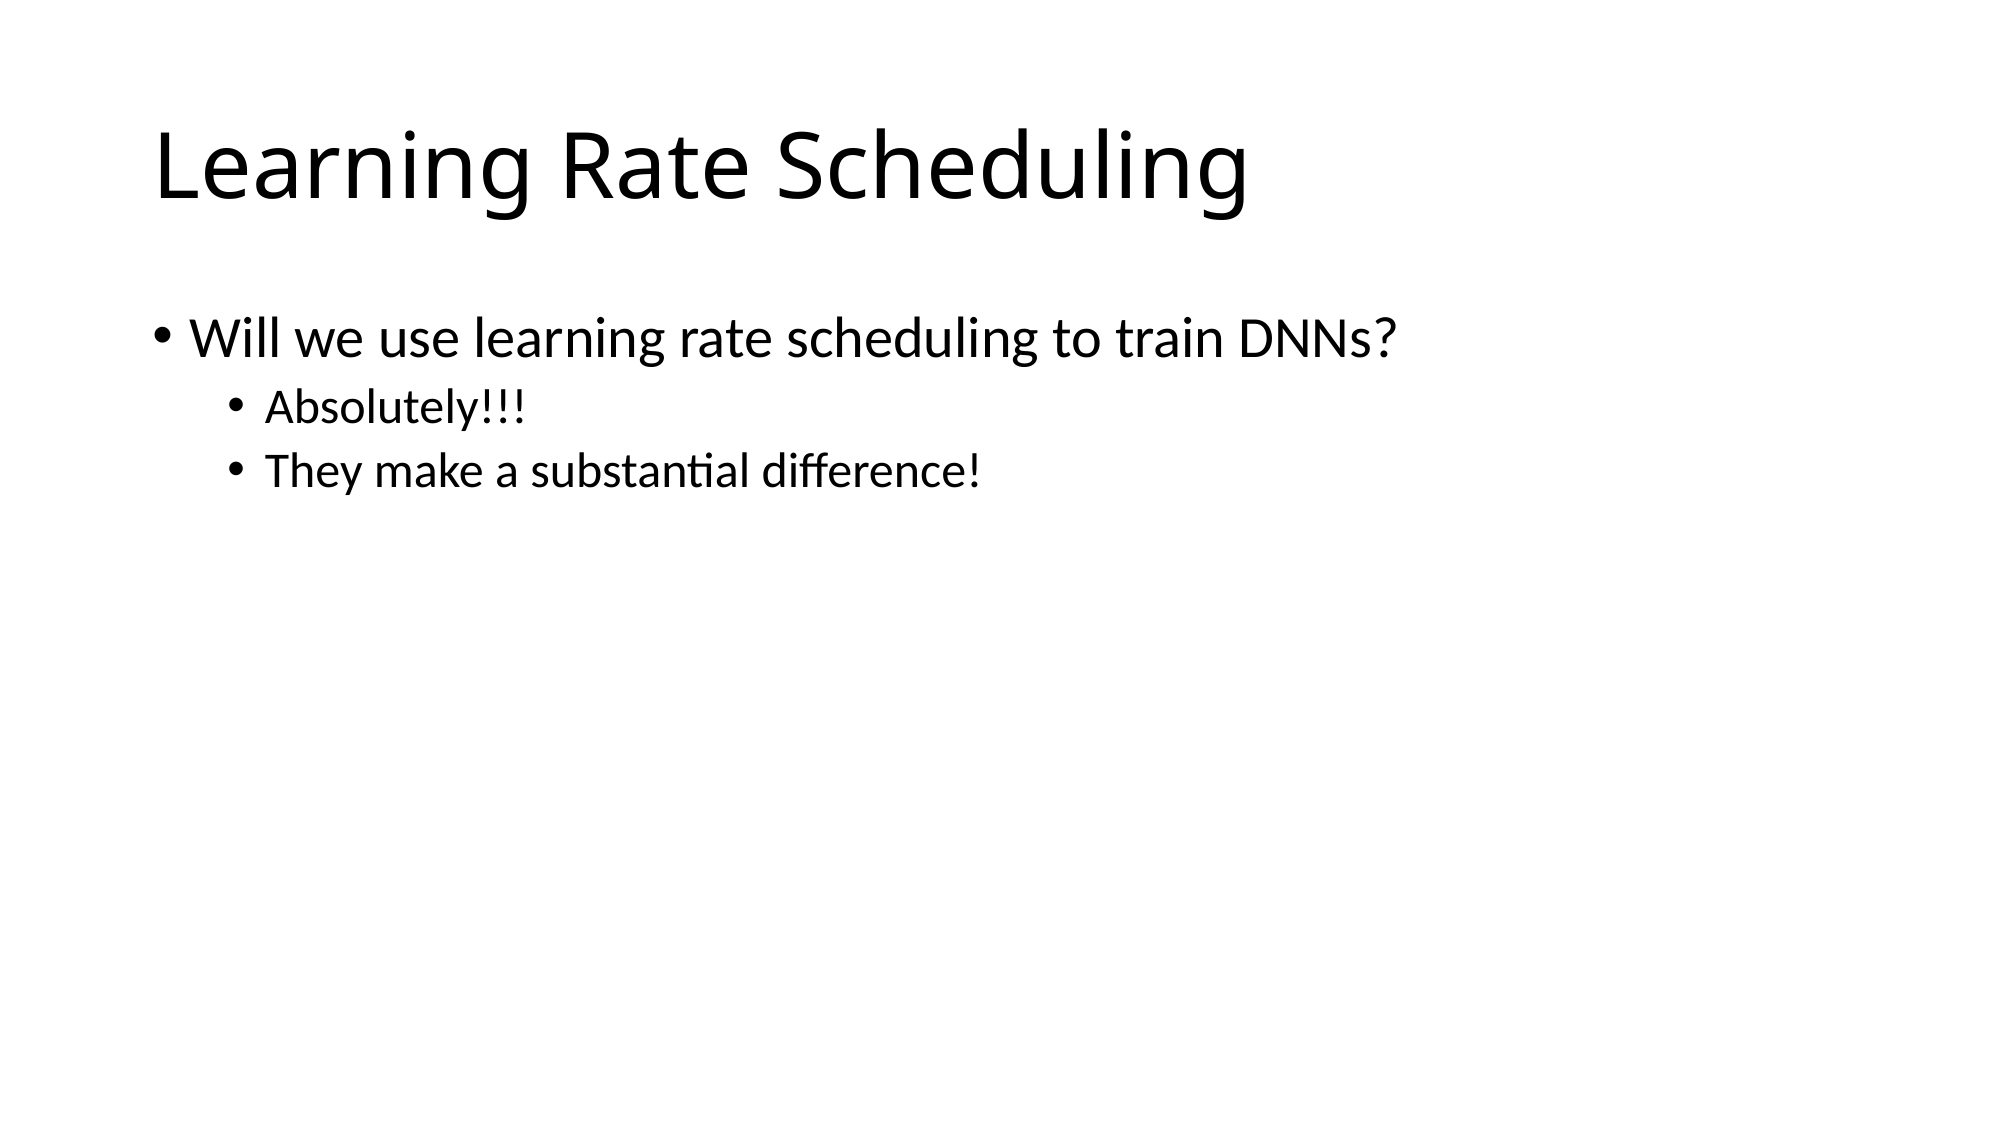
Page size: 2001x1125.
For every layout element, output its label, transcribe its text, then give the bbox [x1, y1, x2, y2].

title Learning Rate Scheduling [137, 59, 1863, 278]
list Will we use learning rate scheduling to train DNNs? Absolutely!!! They make a substantial difference! [137, 299, 1863, 1014]
